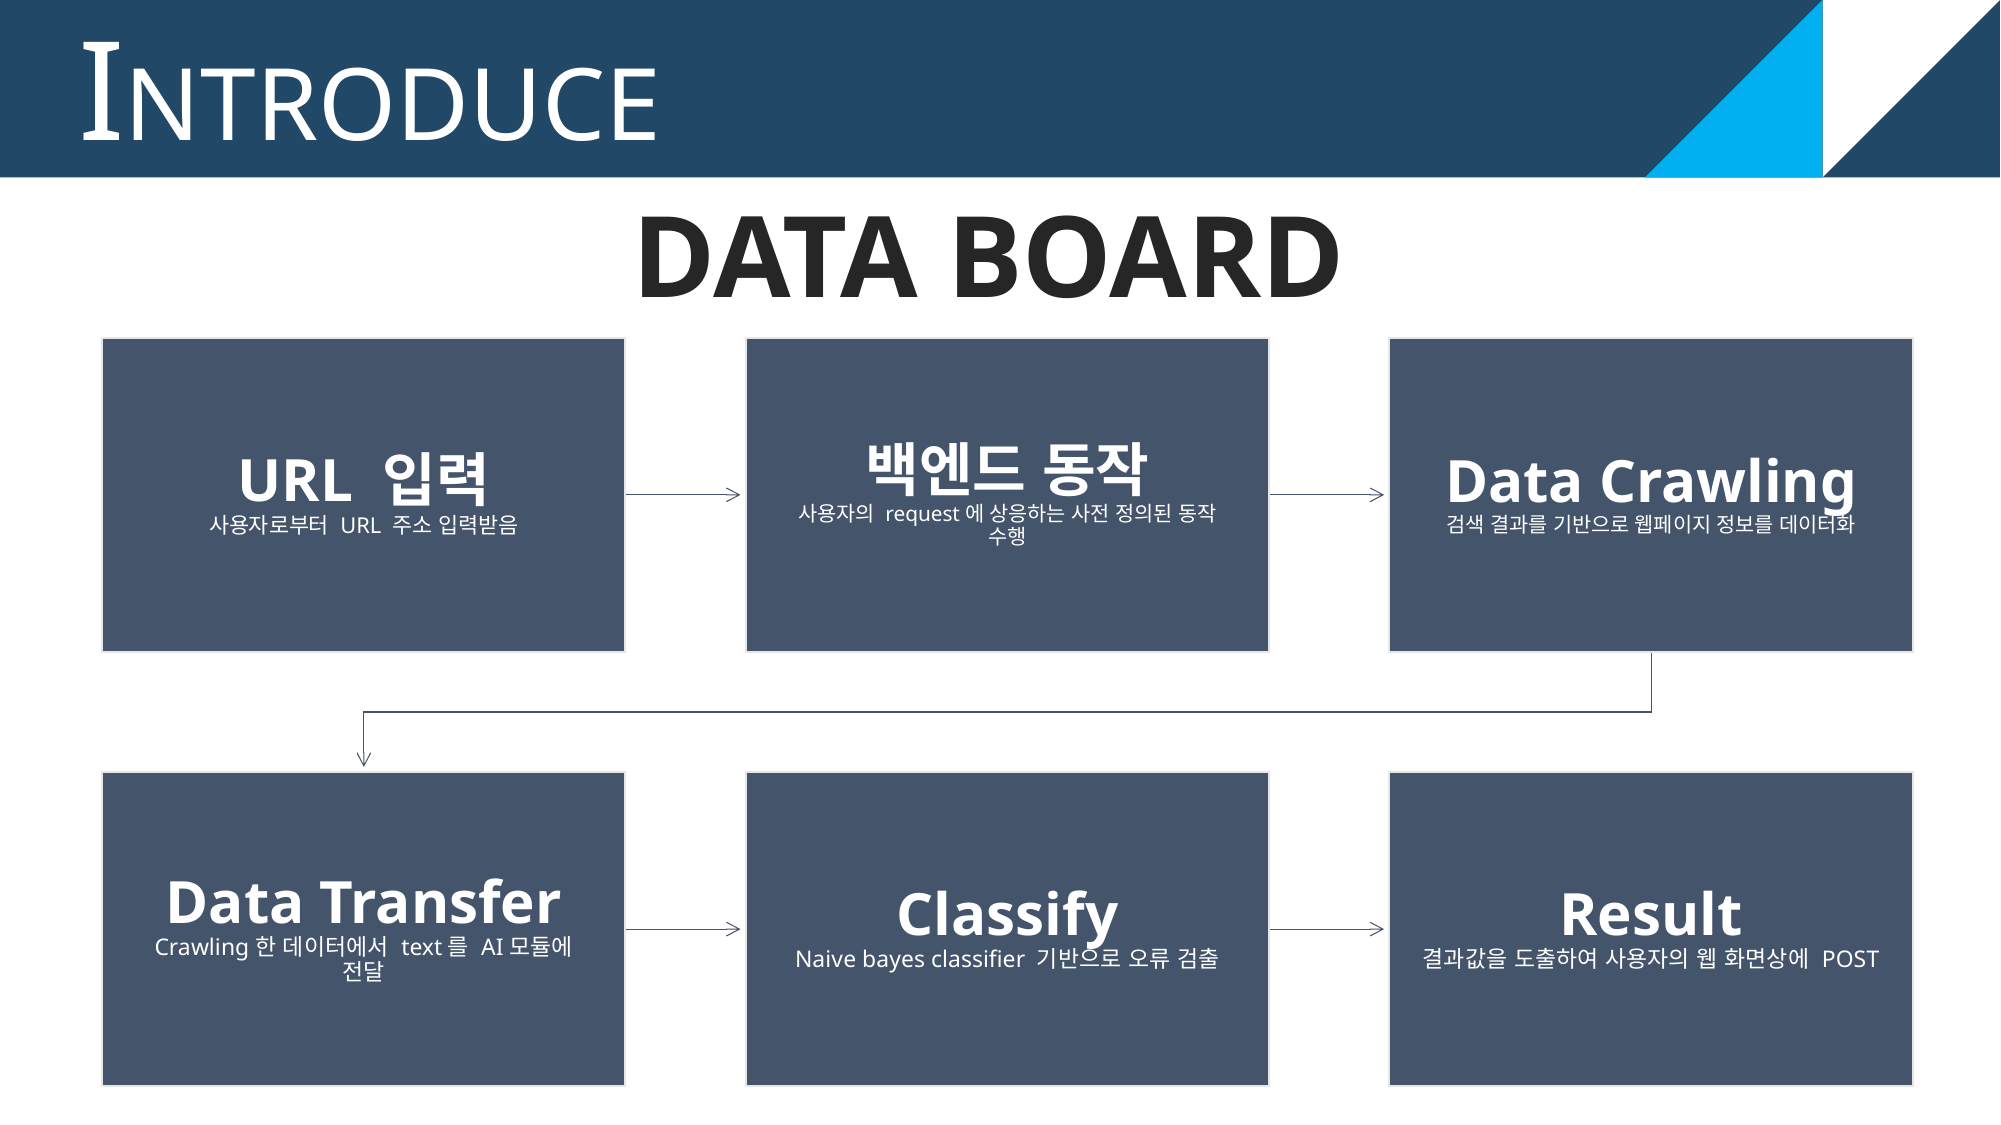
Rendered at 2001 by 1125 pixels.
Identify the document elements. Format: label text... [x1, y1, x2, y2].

text_box INTRODUCE [63, 0, 677, 176]
text_box [0, 0, 1644, 178]
text_box DATA BOARD [617, 177, 1361, 328]
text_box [1644, 0, 2000, 178]
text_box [58, 337, 1956, 1087]
